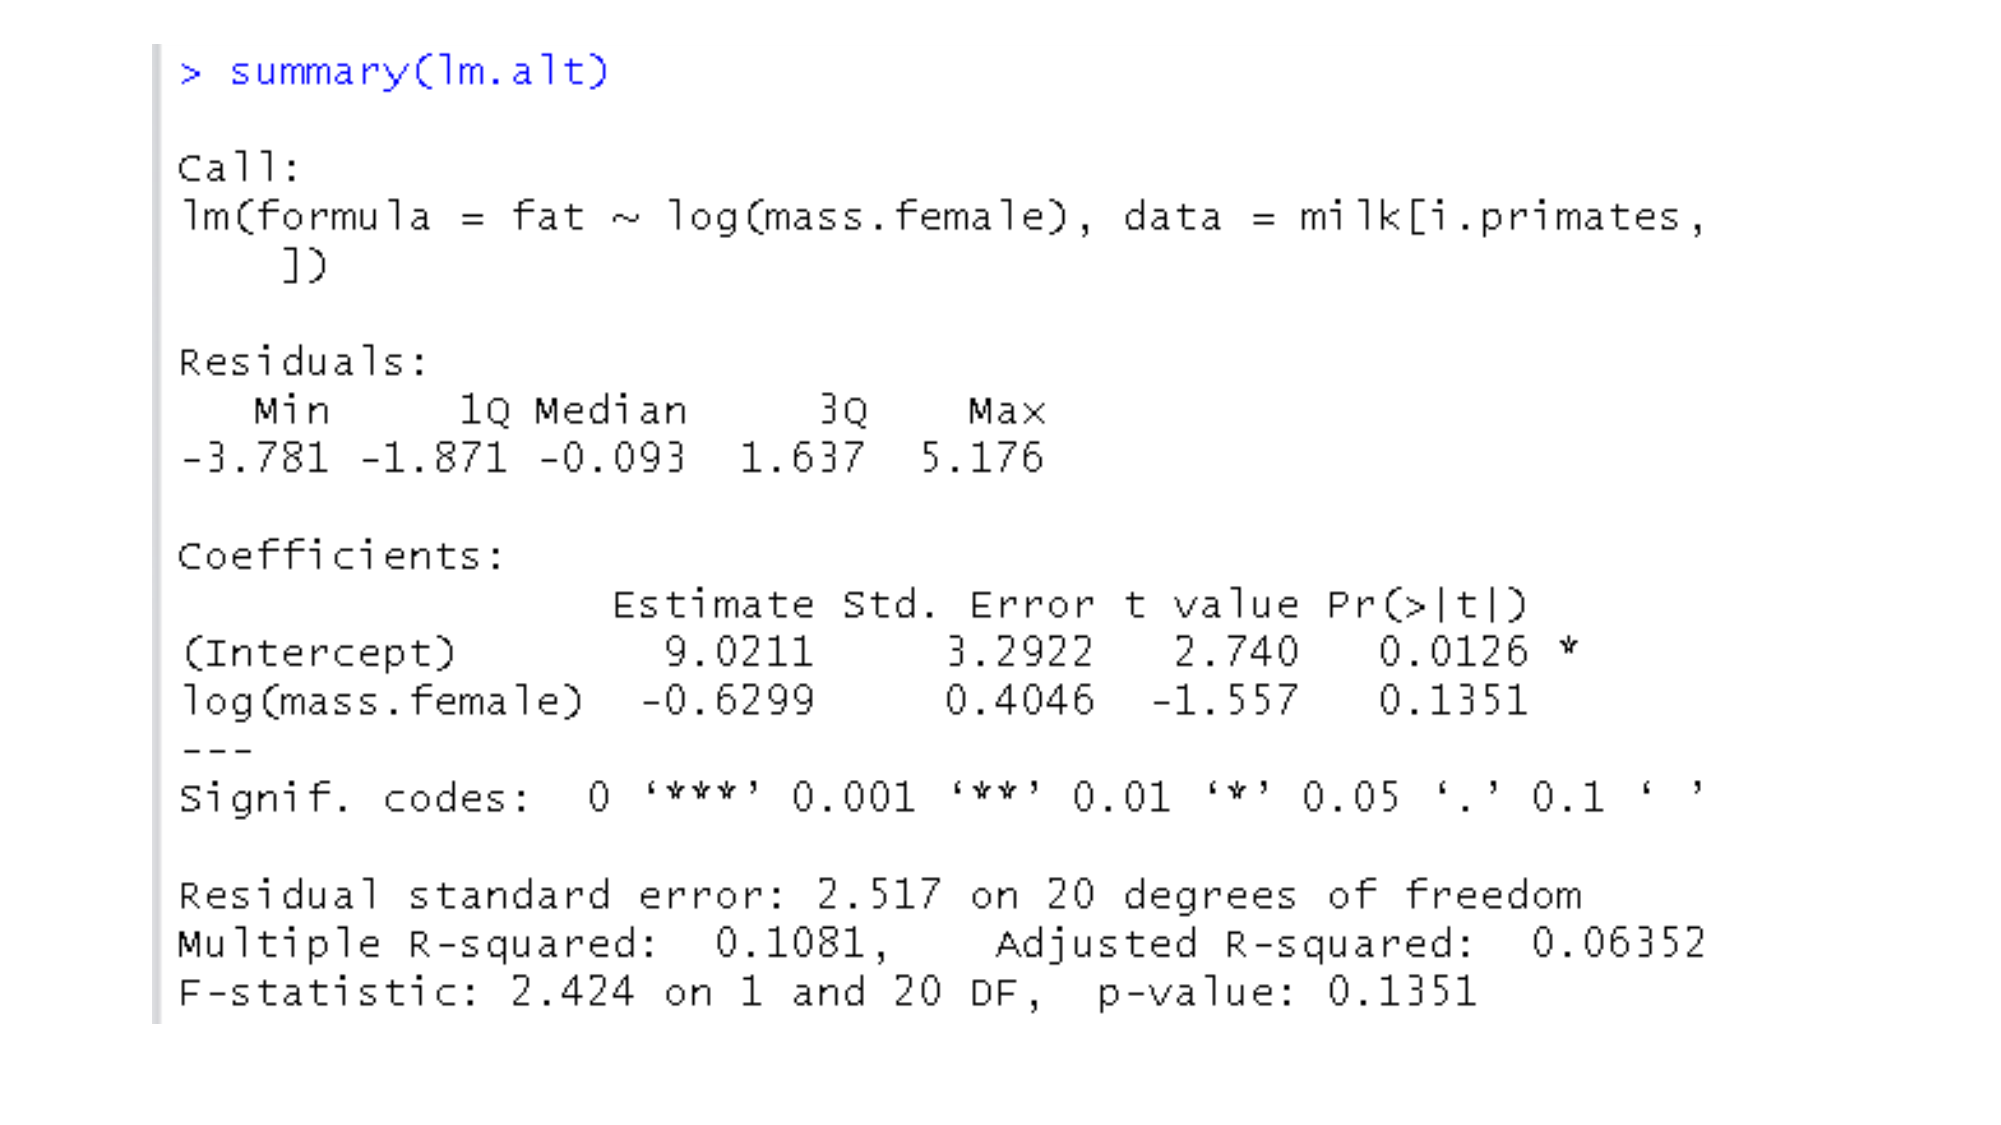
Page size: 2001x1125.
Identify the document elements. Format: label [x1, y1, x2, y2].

picture [152, 44, 1729, 1024]
